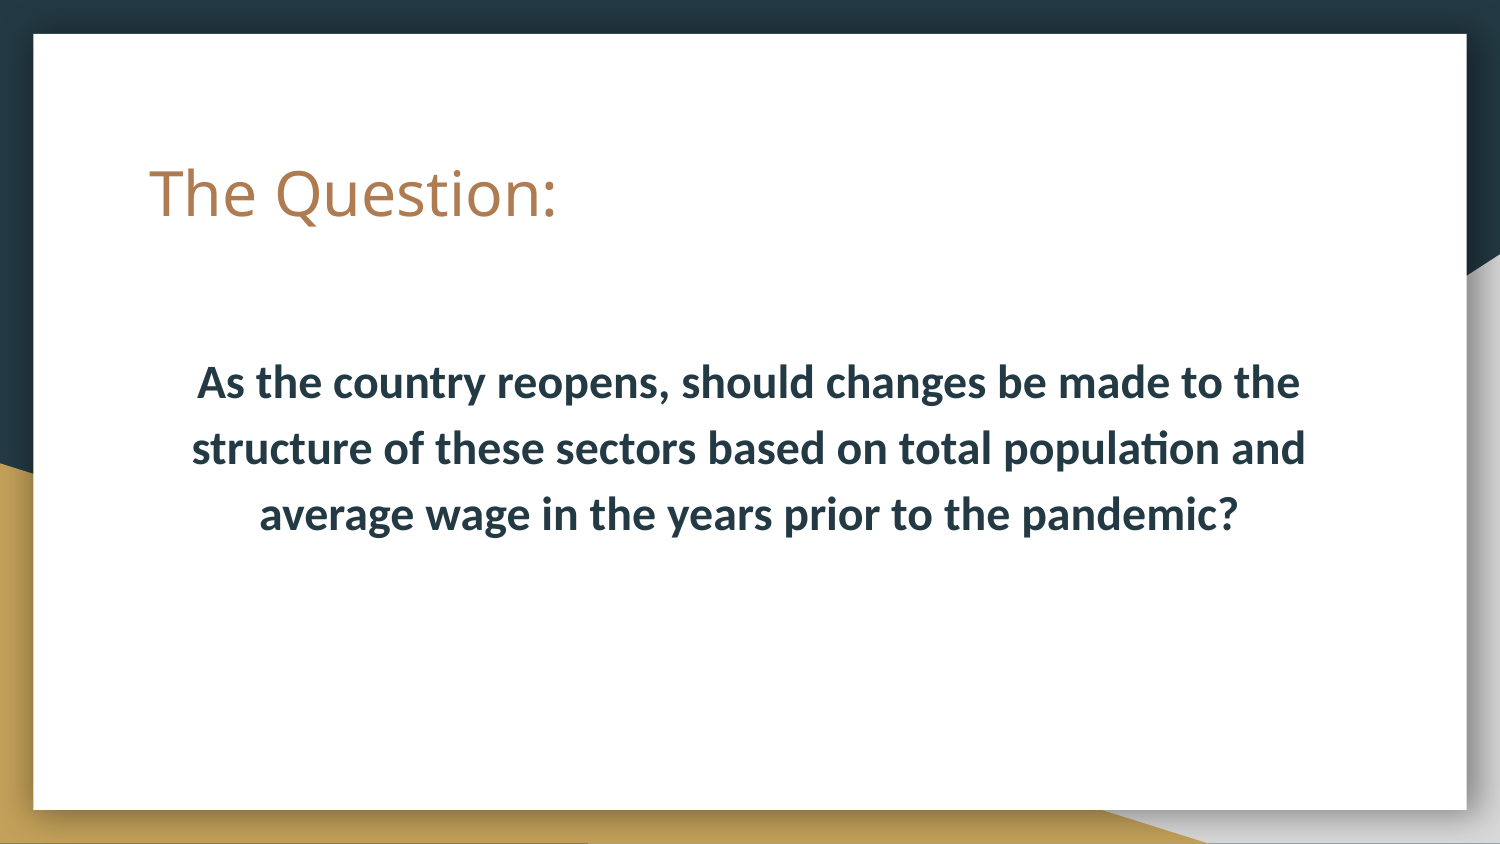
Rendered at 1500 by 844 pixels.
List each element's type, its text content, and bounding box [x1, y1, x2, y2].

title The Question: [134, 138, 1366, 296]
list As the country reopens, should changes be made to the structure of these sectors based on total population and average wage in the years prior to the pandemic? [134, 326, 1366, 729]
